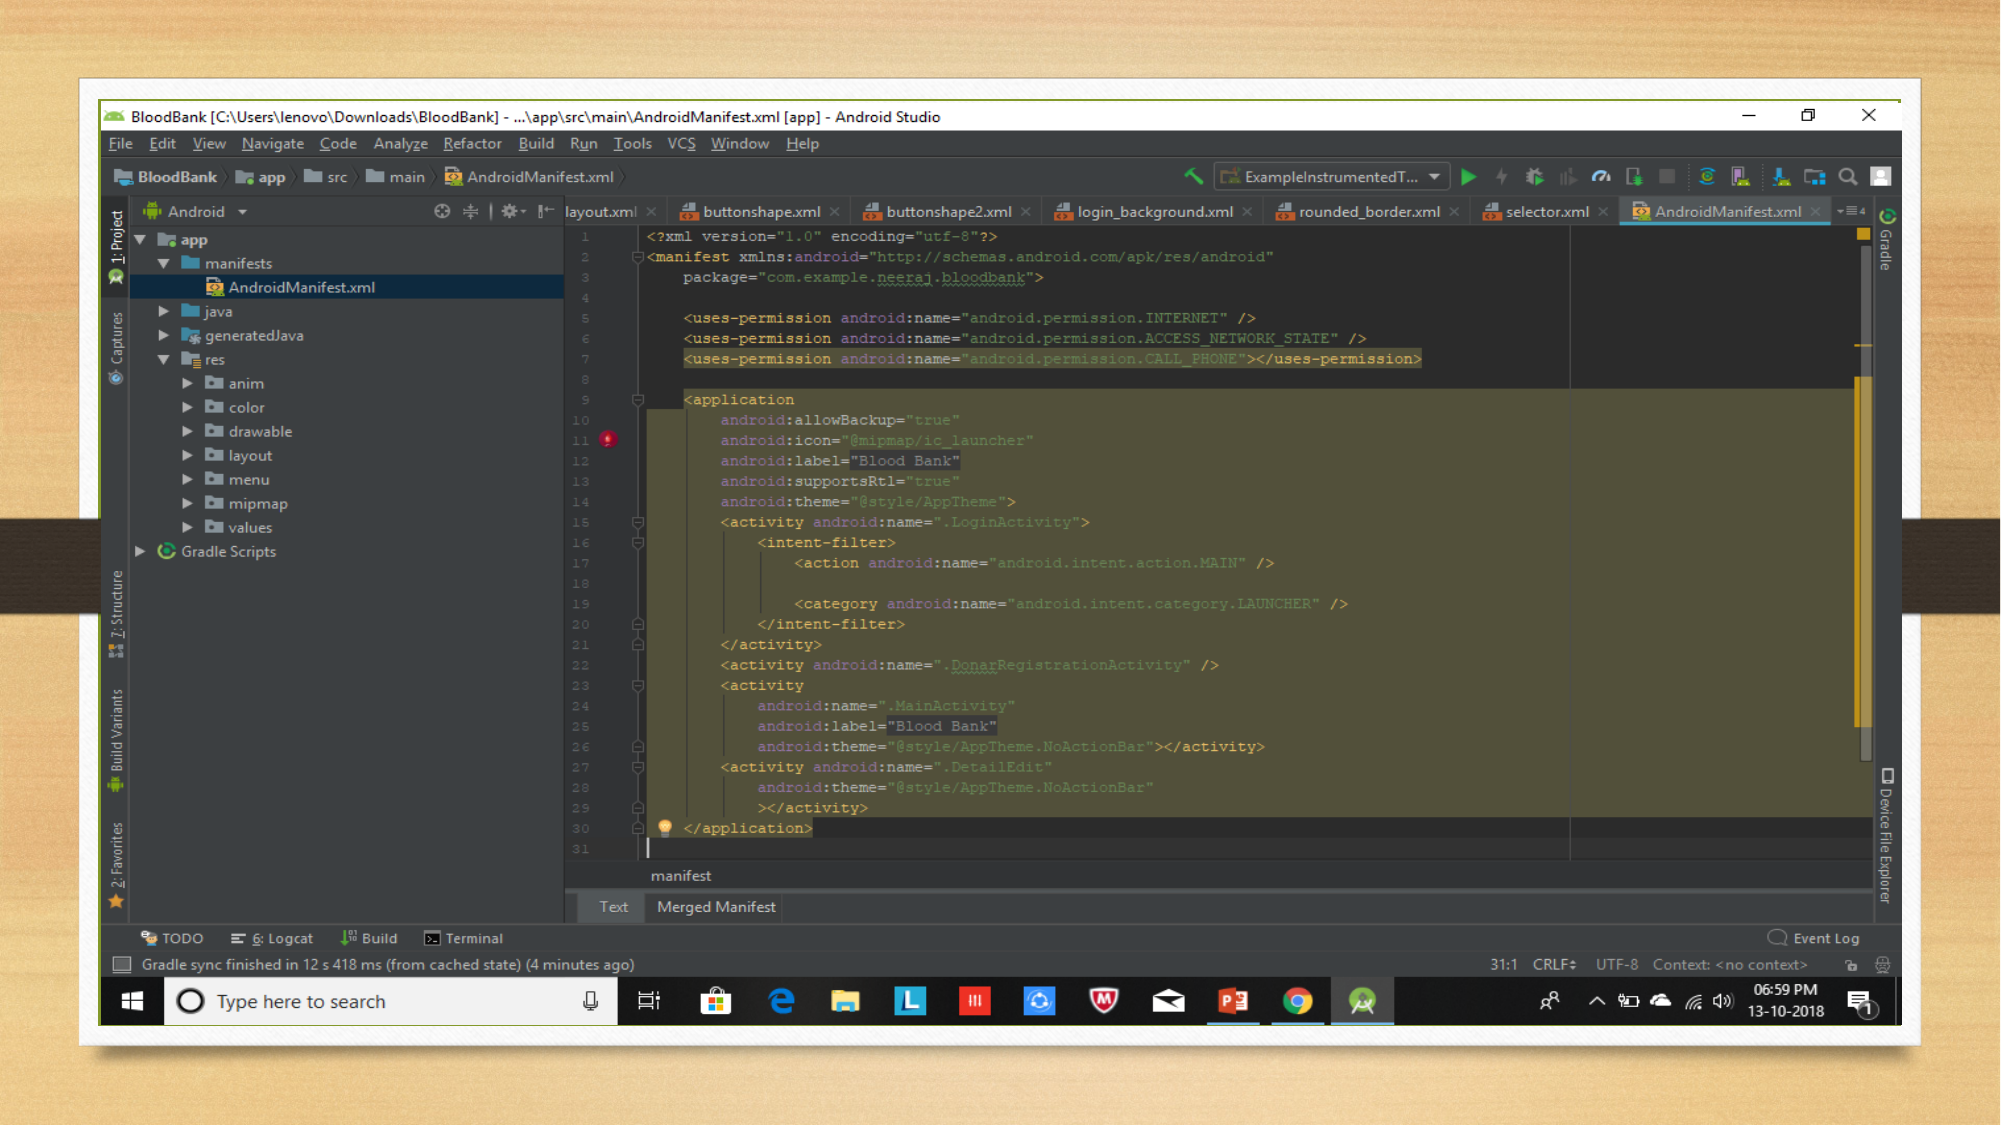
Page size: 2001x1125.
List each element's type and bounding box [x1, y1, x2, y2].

list [101, 103, 1902, 1025]
picture [0, 0, 2001, 1125]
